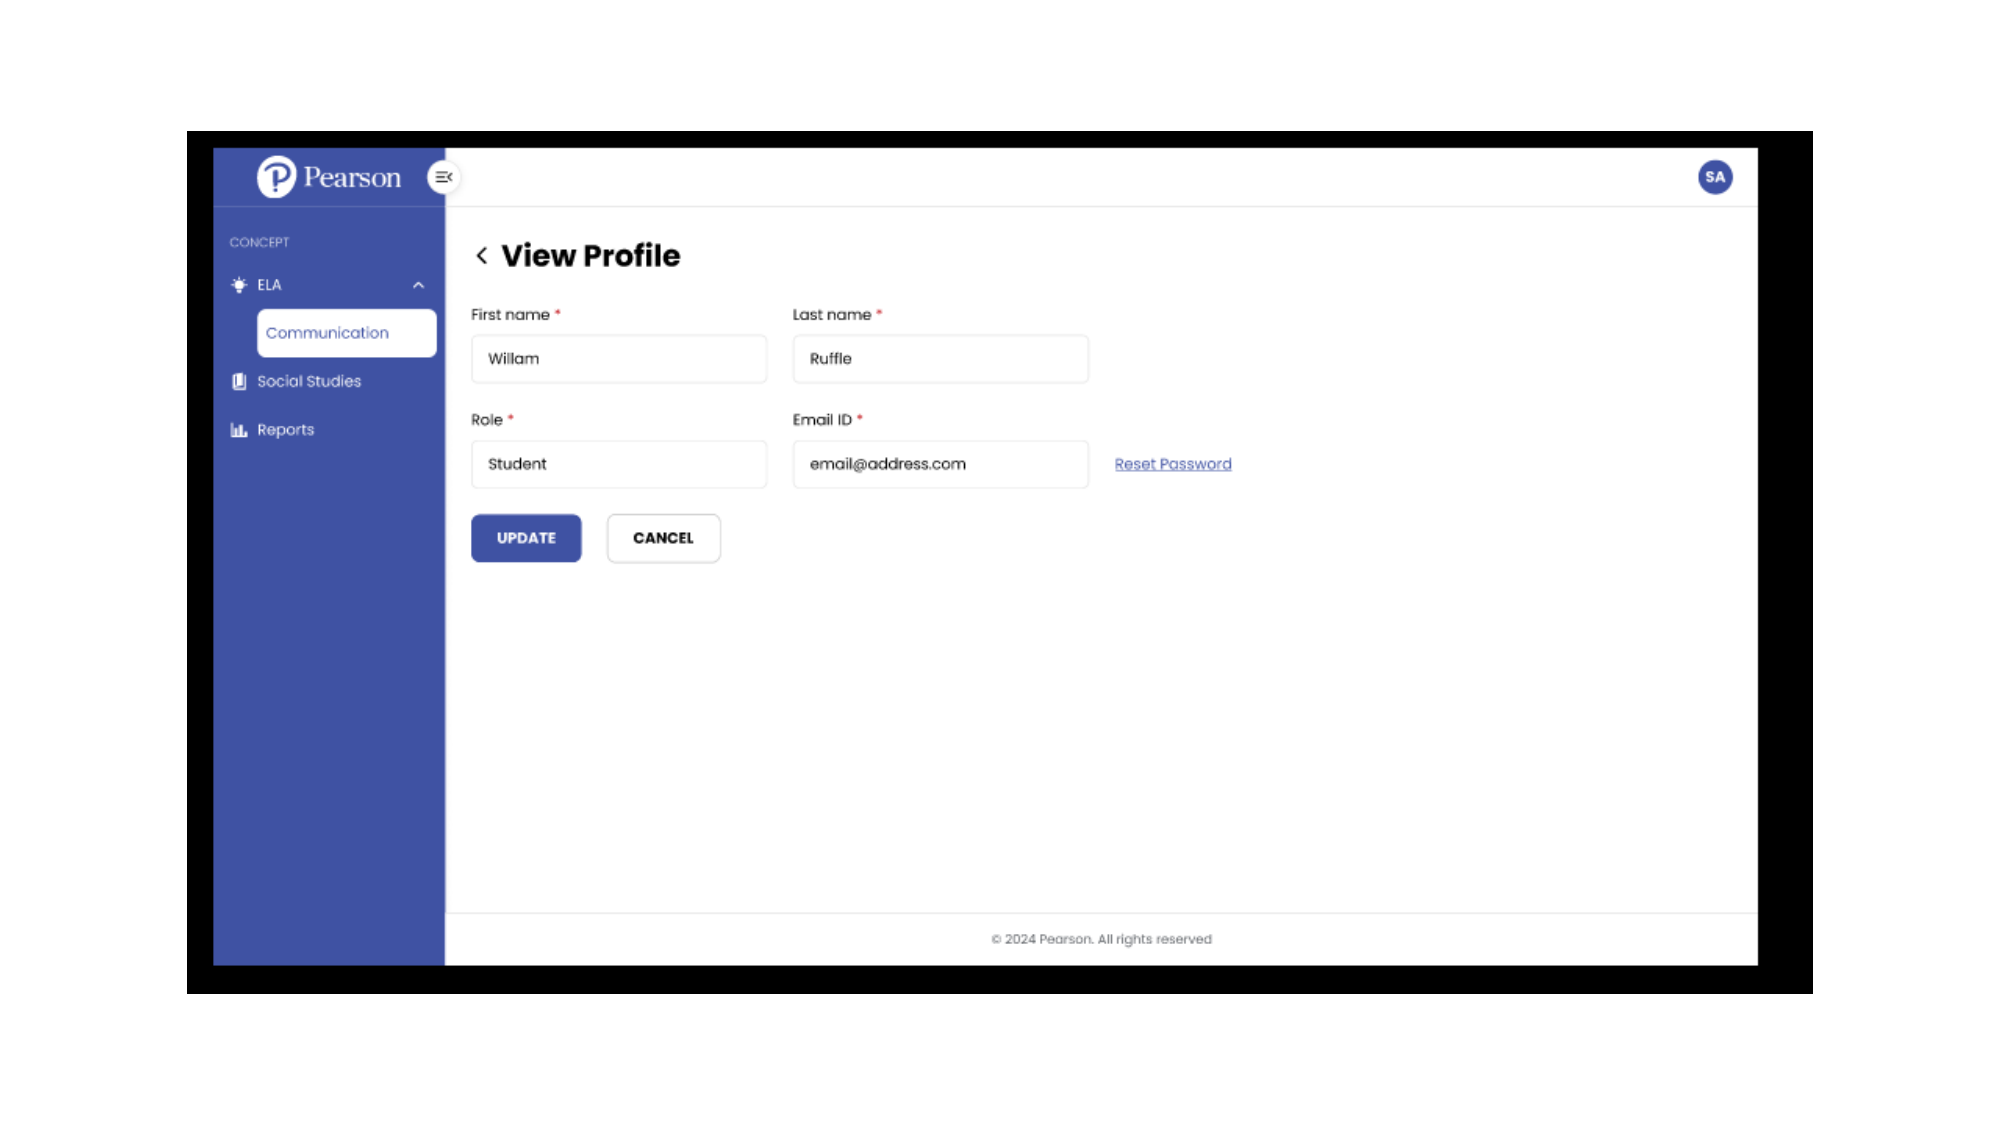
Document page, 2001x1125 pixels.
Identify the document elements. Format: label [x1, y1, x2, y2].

picture [187, 131, 1813, 994]
